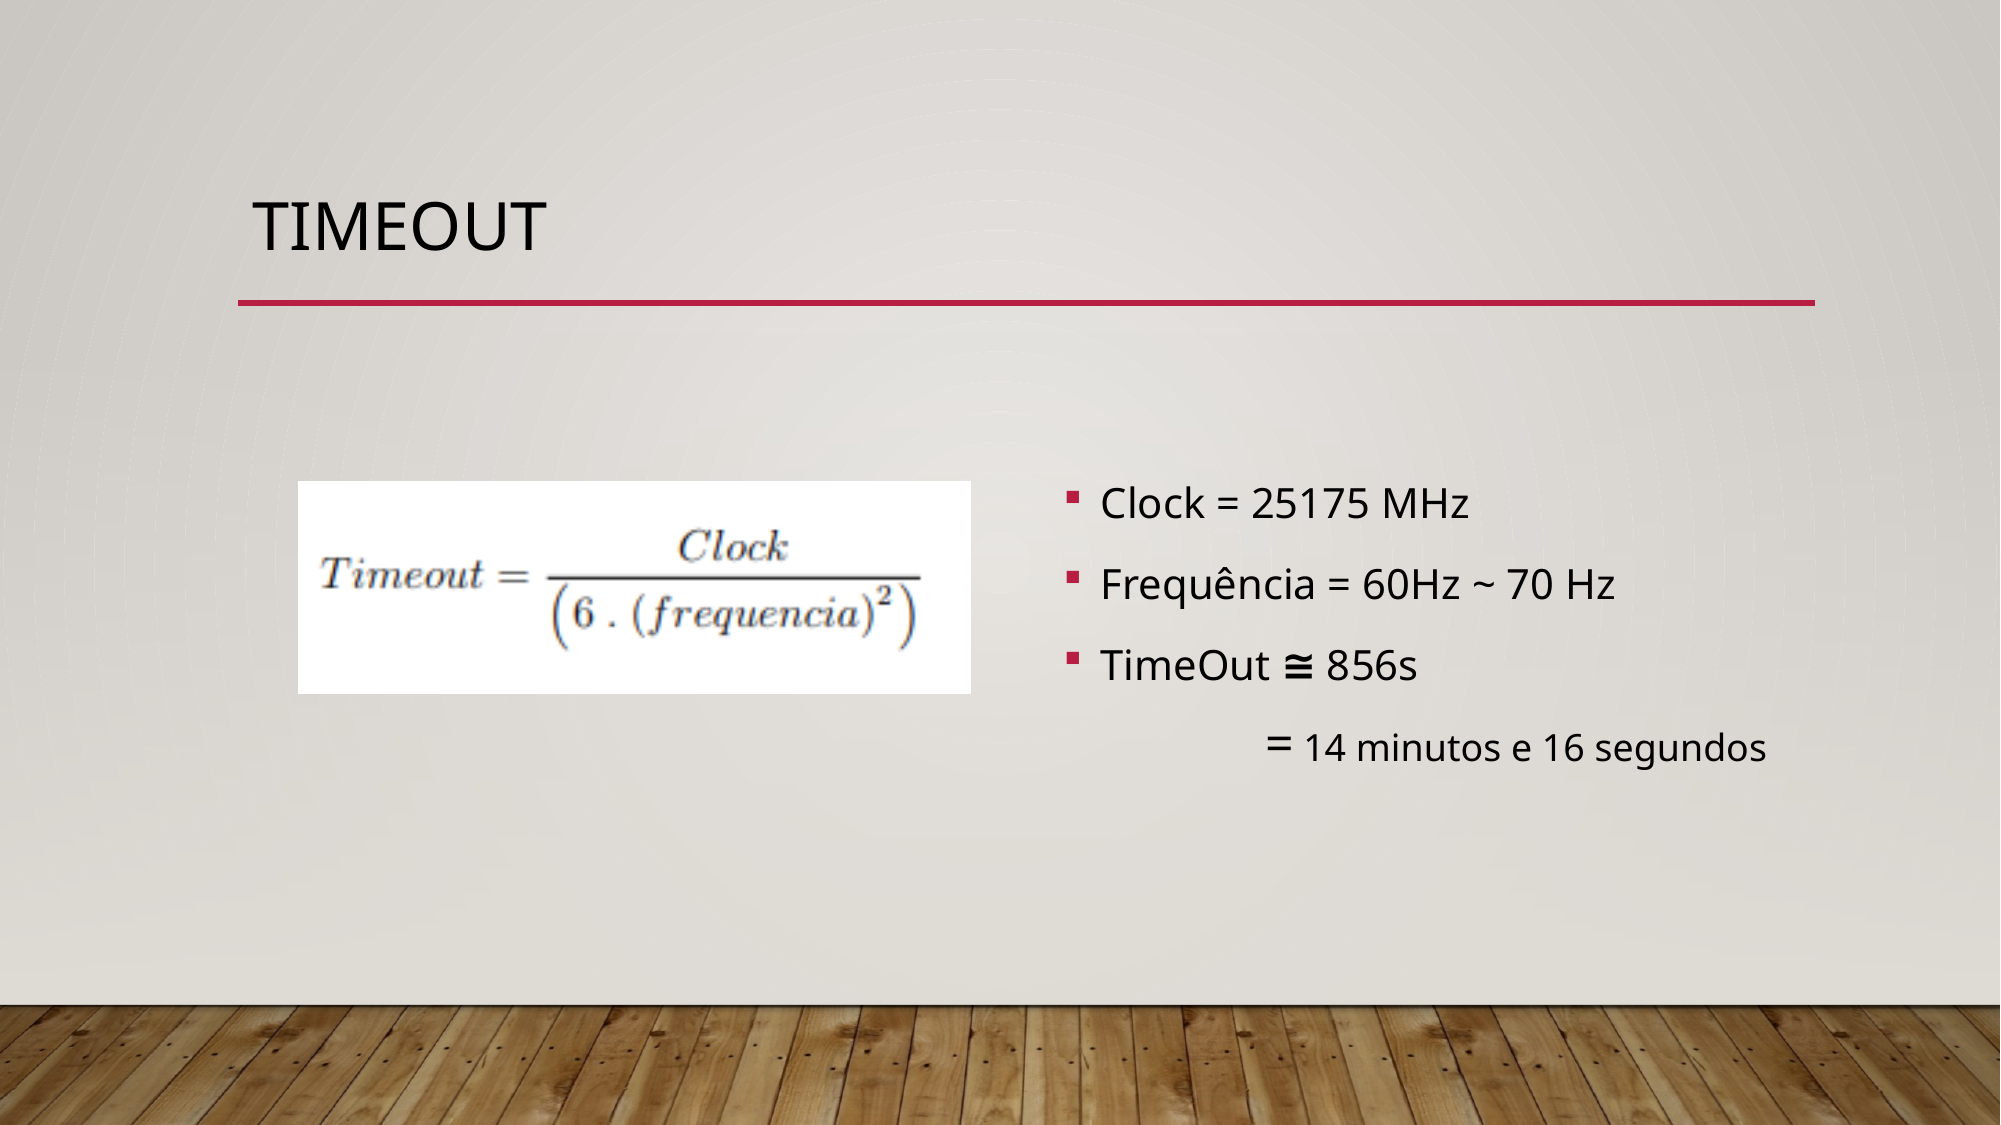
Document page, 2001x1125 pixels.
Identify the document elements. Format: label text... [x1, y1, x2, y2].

title timeout [237, 185, 1816, 306]
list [298, 481, 971, 695]
list Clock = 25175 MHz Frequência = 60Hz ~ 70 Hz TimeOut ≅ 856s = 14 minutos e 16 segundos [1048, 388, 1811, 954]
picture [0, 1005, 2000, 1125]
